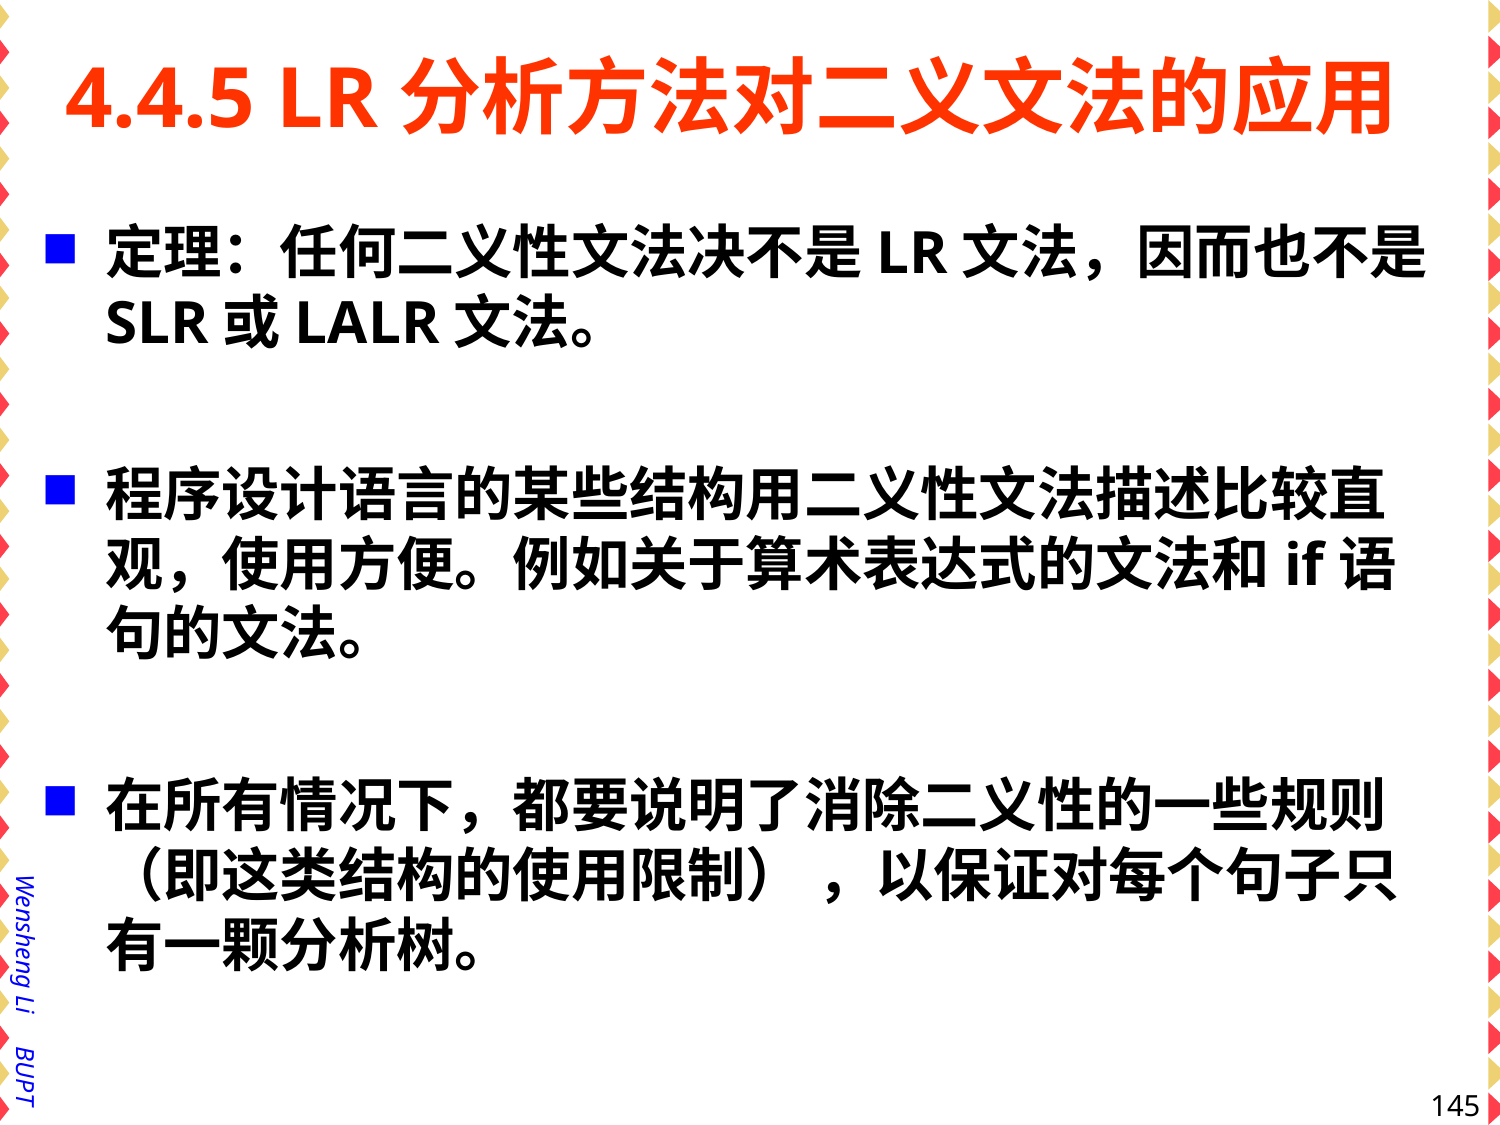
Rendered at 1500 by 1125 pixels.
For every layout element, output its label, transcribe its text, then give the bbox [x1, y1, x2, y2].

slide_number 145 [1348, 1079, 1496, 1124]
list 定理：任何二义性文法决不是LR文法，因而也不是SLR或LALR文法。 程序设计语言的某些结构用二义性文法描述比较直观，使用方便。例如关于算术表达式的文法和if语句的文法。 在所有情况下，都要说明了消除二义性的一些规则（即这类结构的使用限制） ，以保证对每个句子只有一颗分析树。 [33, 208, 1459, 977]
title 4.4.5 LR分析方法对二义文法的应用 [50, 24, 1463, 163]
